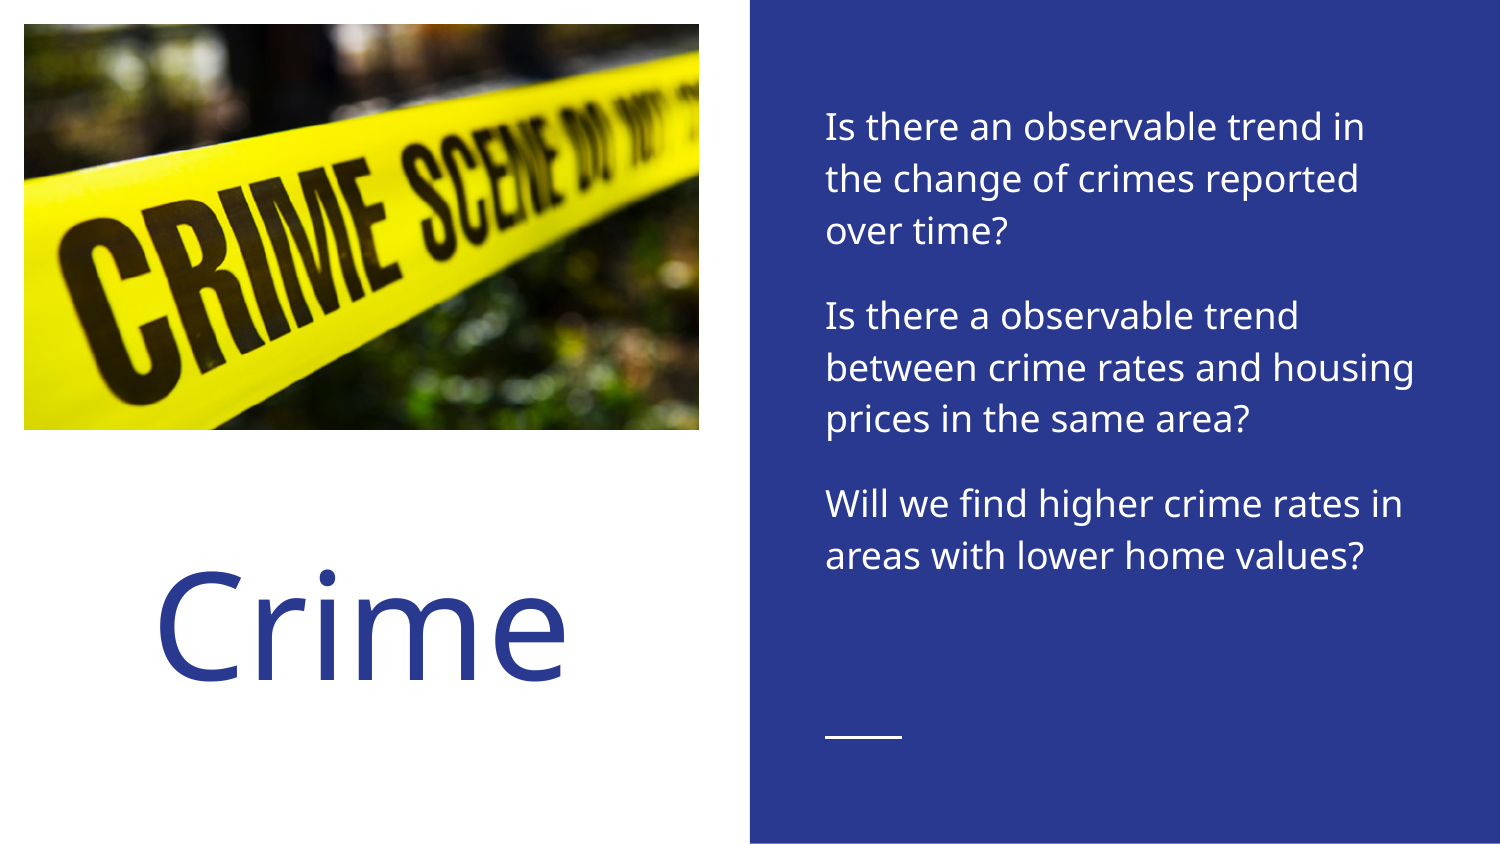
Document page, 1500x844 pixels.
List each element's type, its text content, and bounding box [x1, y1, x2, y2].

title Crime [29, 468, 694, 725]
picture [24, 24, 699, 430]
list Is there an observable trend in the change of crimes reported over time? Is there a observable trend between crime rates and housing prices in the same area? Will we find higher crime rates in areas with lower home values? [810, 118, 1440, 725]
